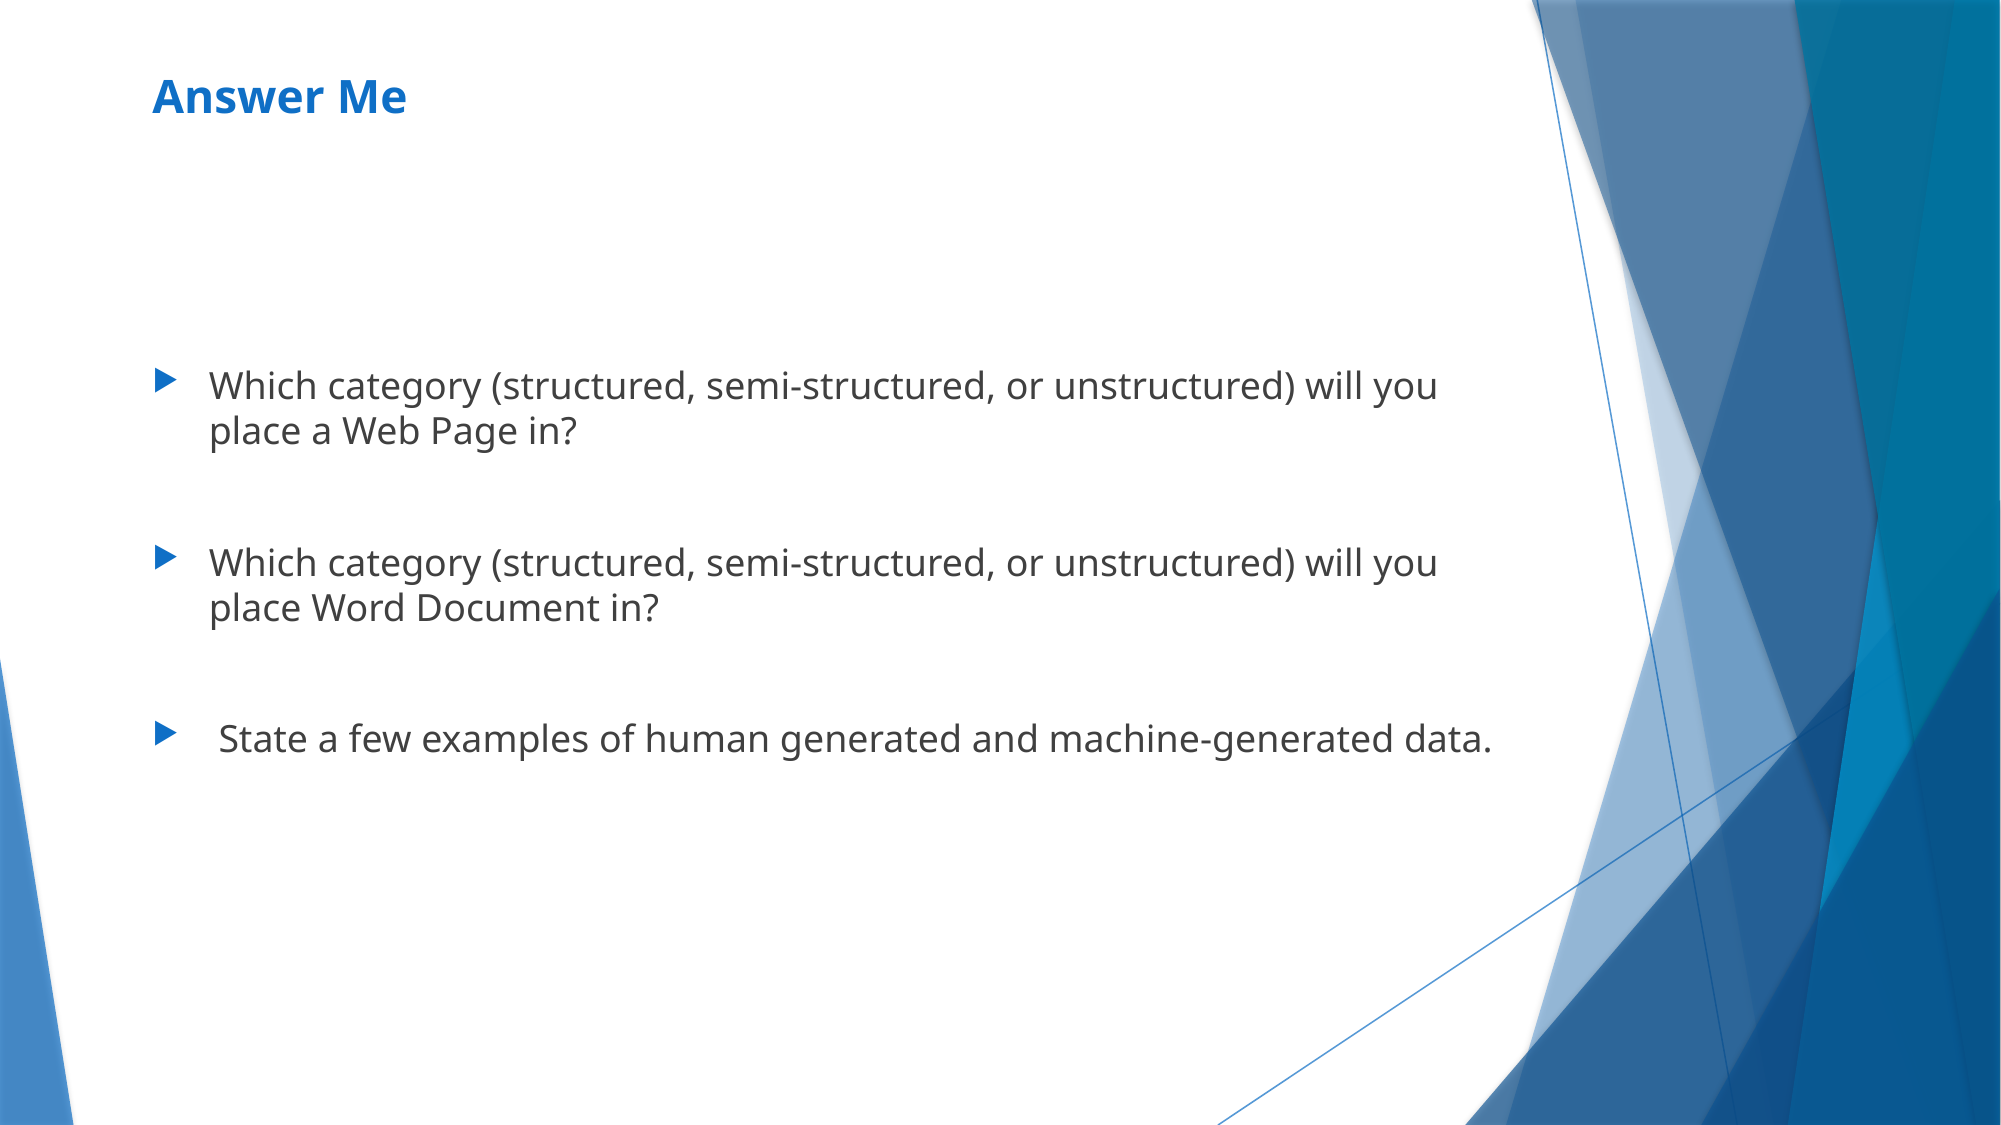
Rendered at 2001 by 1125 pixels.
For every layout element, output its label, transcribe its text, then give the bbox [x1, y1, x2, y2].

list Which category (structured, semi-structured, or unstructured) will you place a Web Page in? Which category (structured, semi-structured, or unstructured) will you place Word Document in? State a few examples of human generated and machine-generated data. [137, 354, 1548, 992]
title Answer Me [137, 59, 1863, 131]
